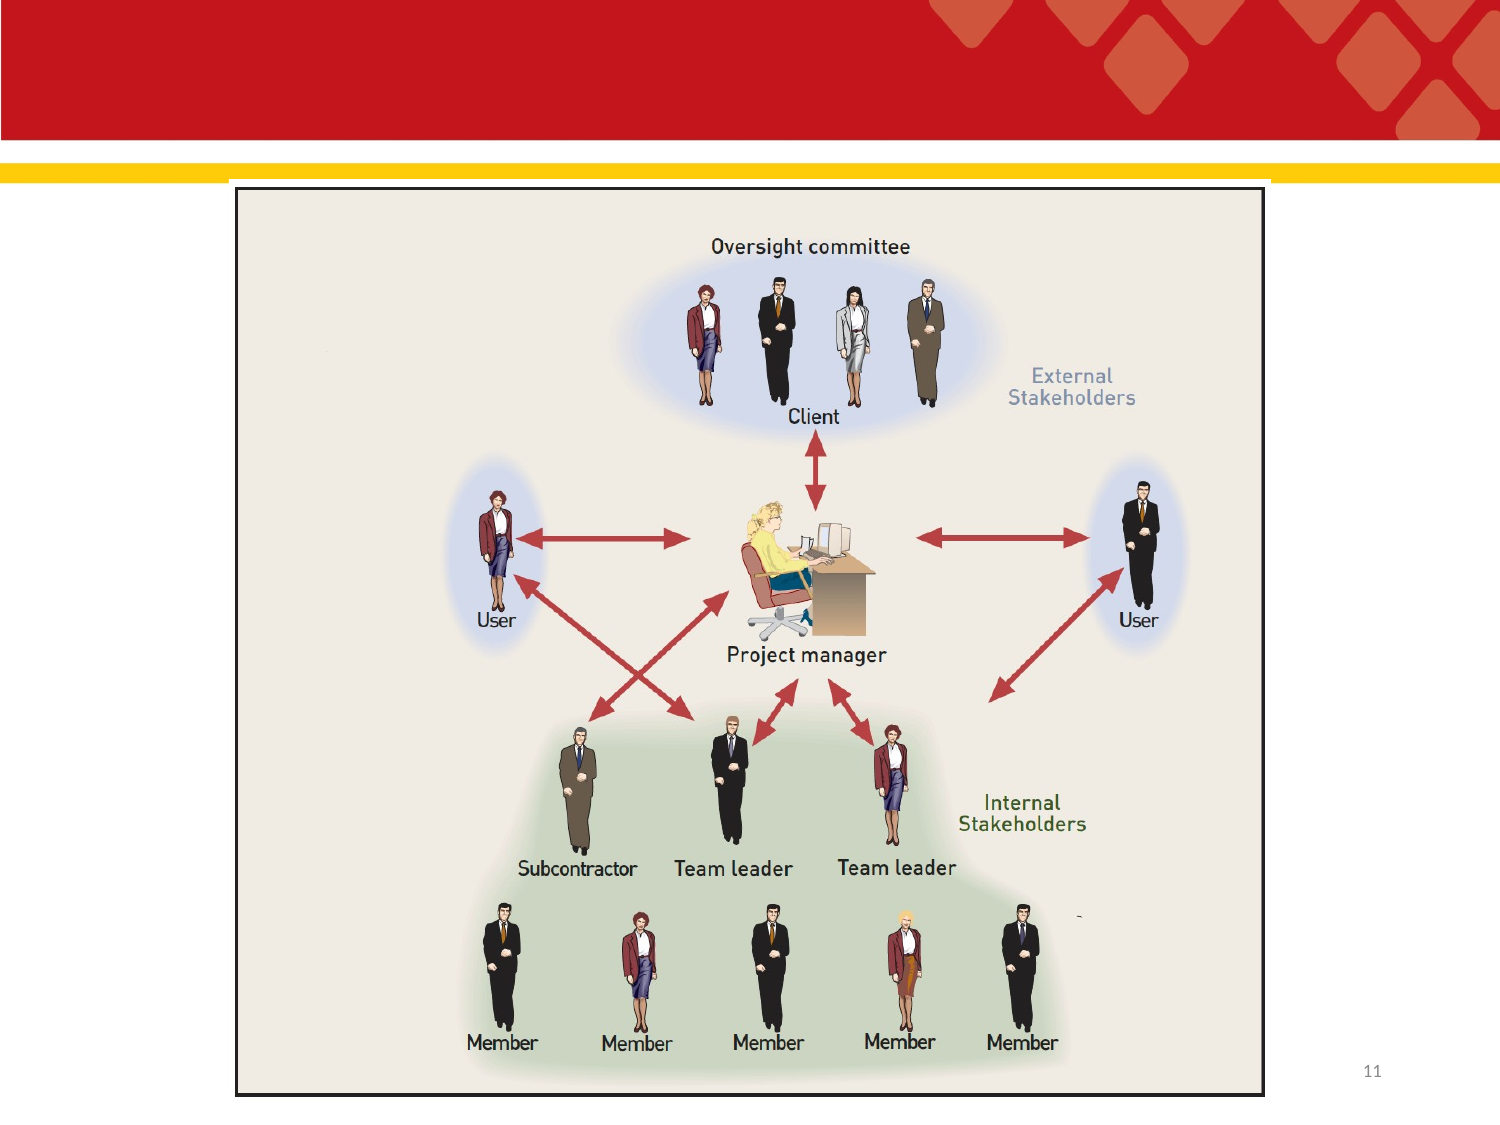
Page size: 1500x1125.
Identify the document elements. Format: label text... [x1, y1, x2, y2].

picture [0, 0, 1500, 185]
text_box [228, 179, 1271, 1103]
slide_number 11 [1356, 1058, 1389, 1125]
